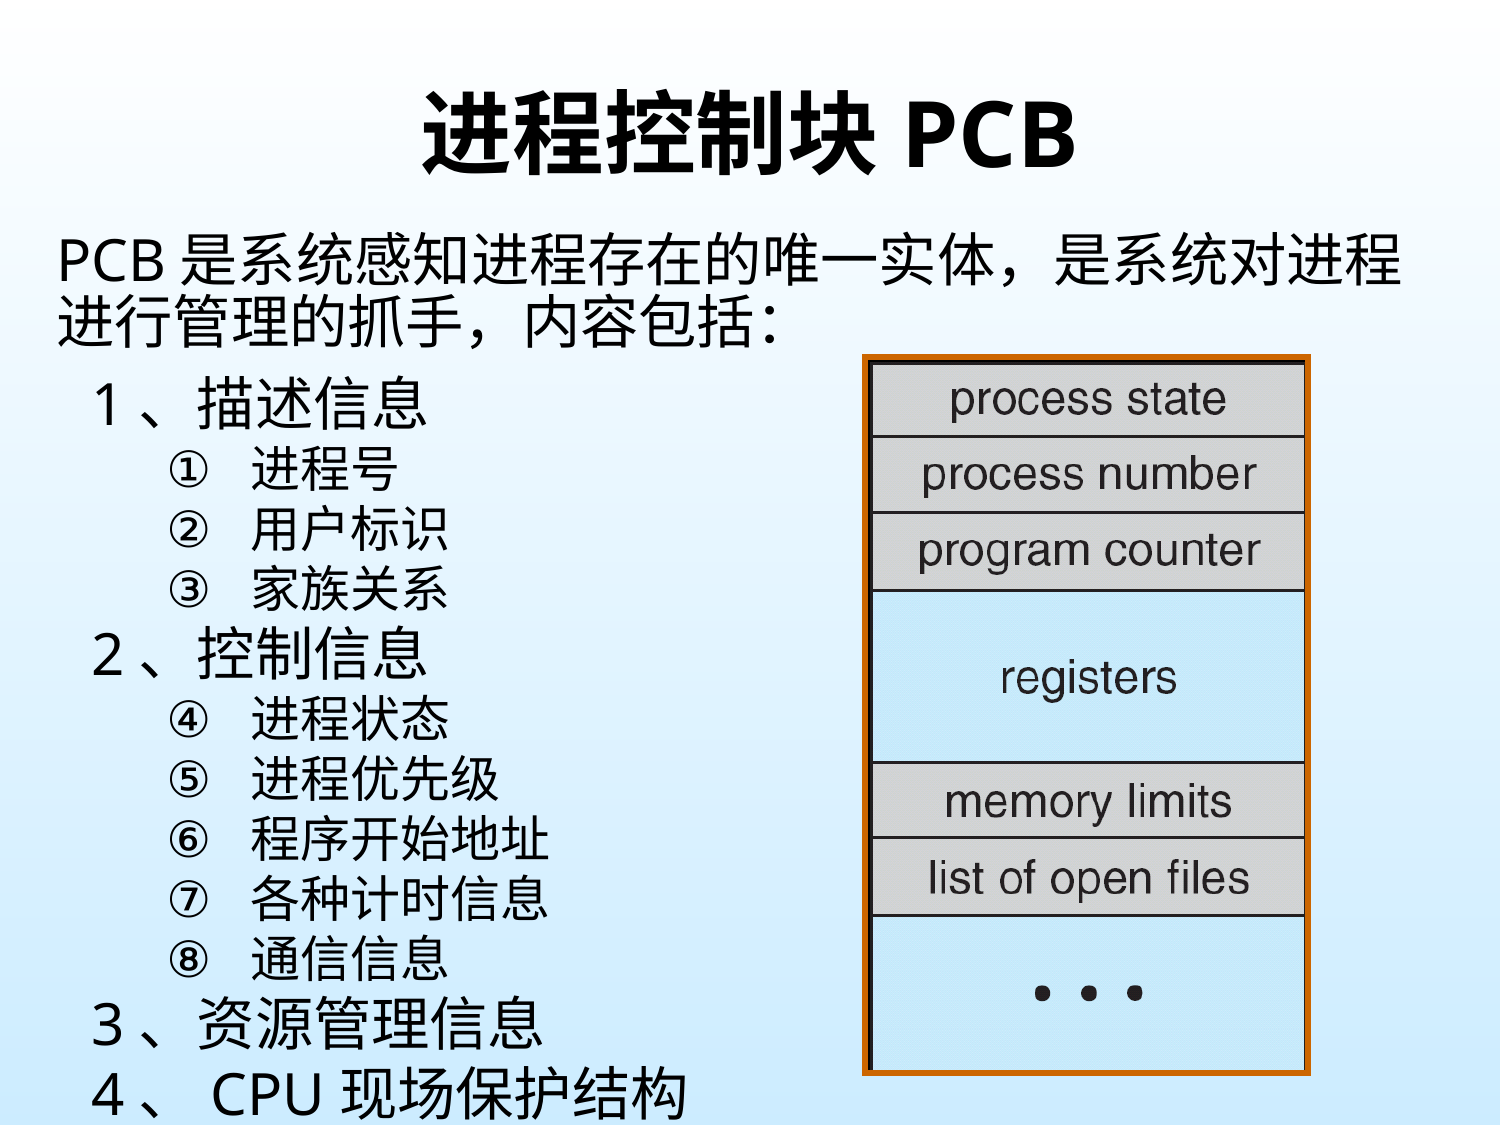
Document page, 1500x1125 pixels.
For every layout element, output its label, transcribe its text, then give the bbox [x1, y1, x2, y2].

text_box 1、描述信息 进程号 用户标识 家族关系 2、控制信息 进程状态 进程优先级 程序开始地址 各种计时信息 通信信息 3、资源管理信息 4、CPU现场保护结构 [76, 359, 704, 1125]
title 进程控制块PCB [112, 37, 1388, 223]
list PCB是系统感知进程存在的唯一实体，是系统对进程进行管理的抓手，内容包括： [41, 223, 1424, 302]
picture [868, 359, 1306, 1070]
